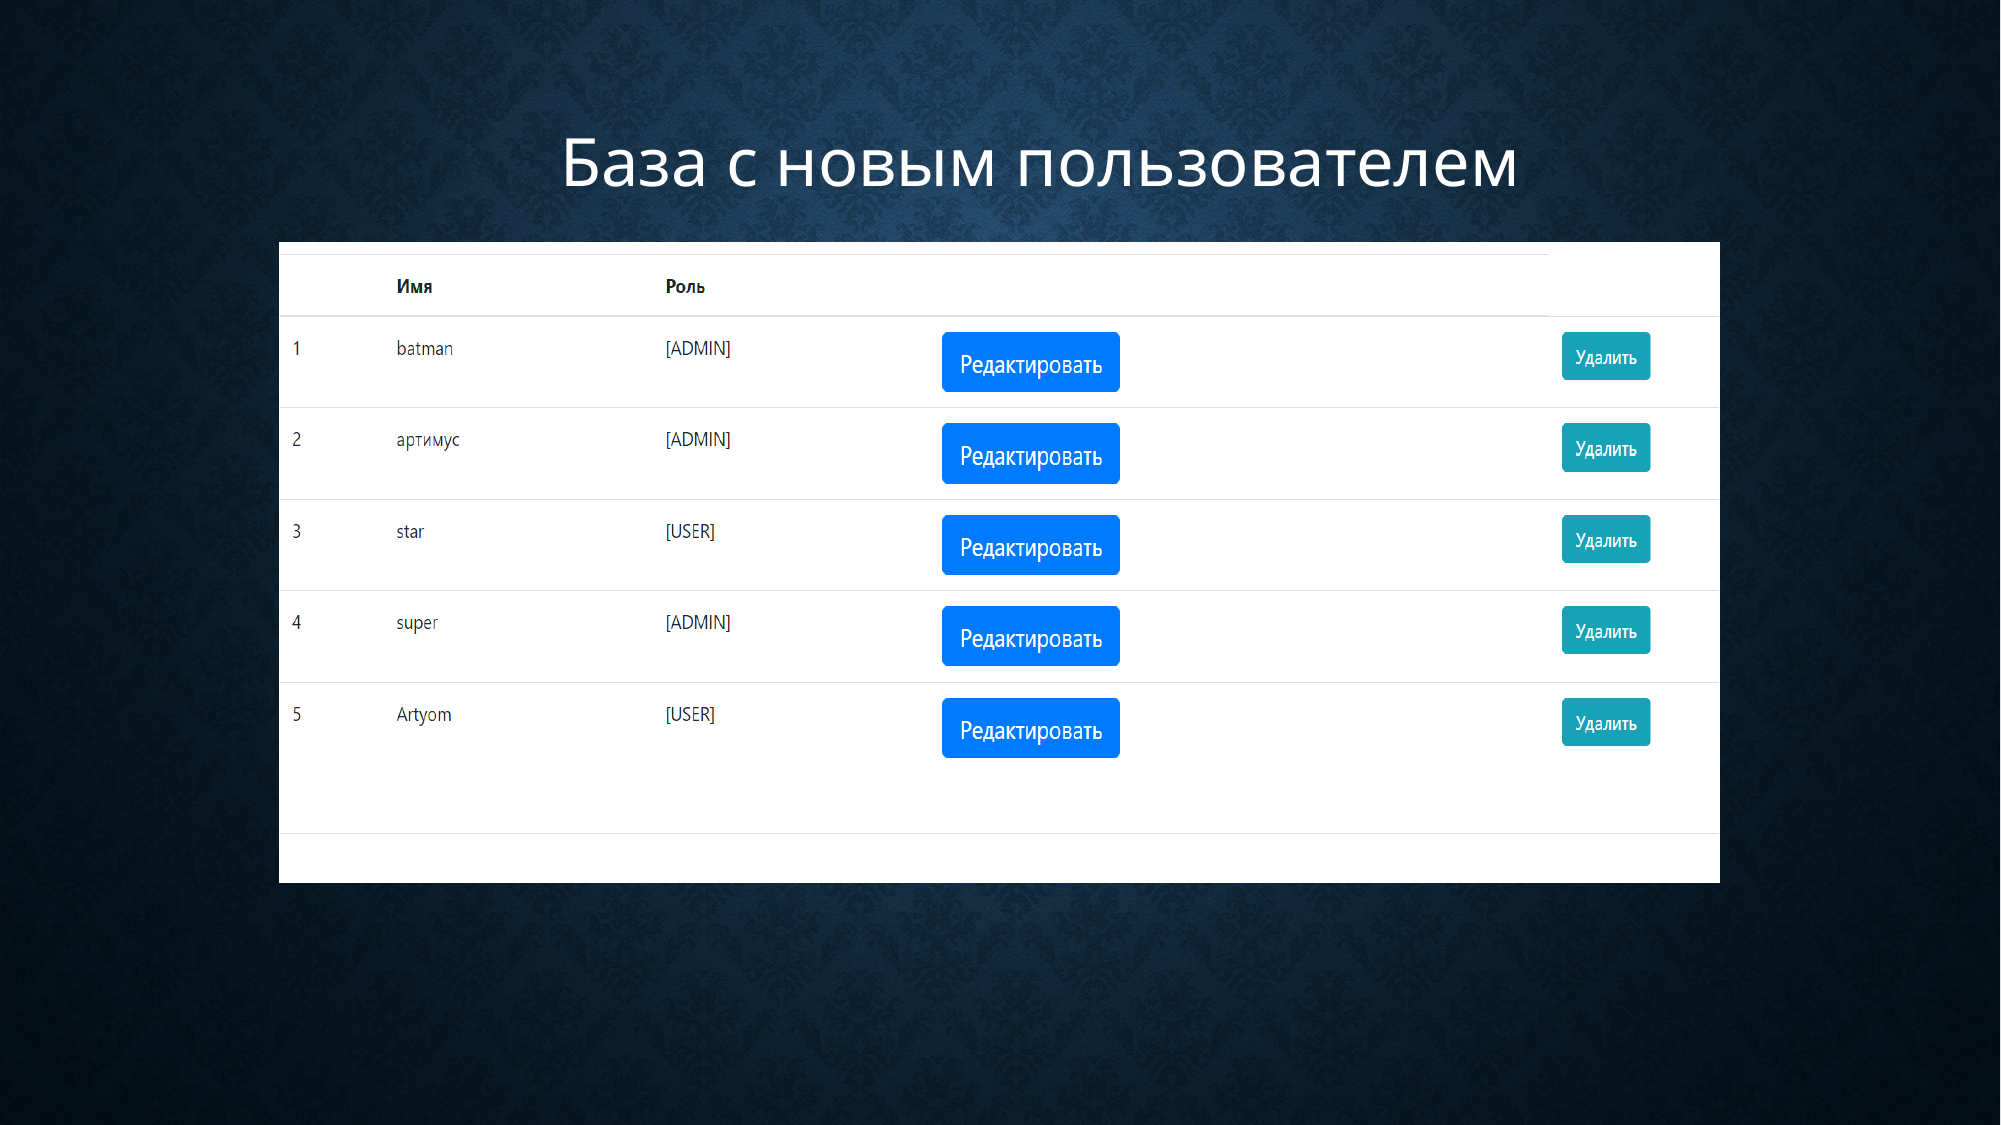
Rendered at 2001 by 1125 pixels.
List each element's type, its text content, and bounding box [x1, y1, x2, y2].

picture [279, 241, 1721, 884]
text_box База с новым пользователем [545, 112, 1536, 207]
